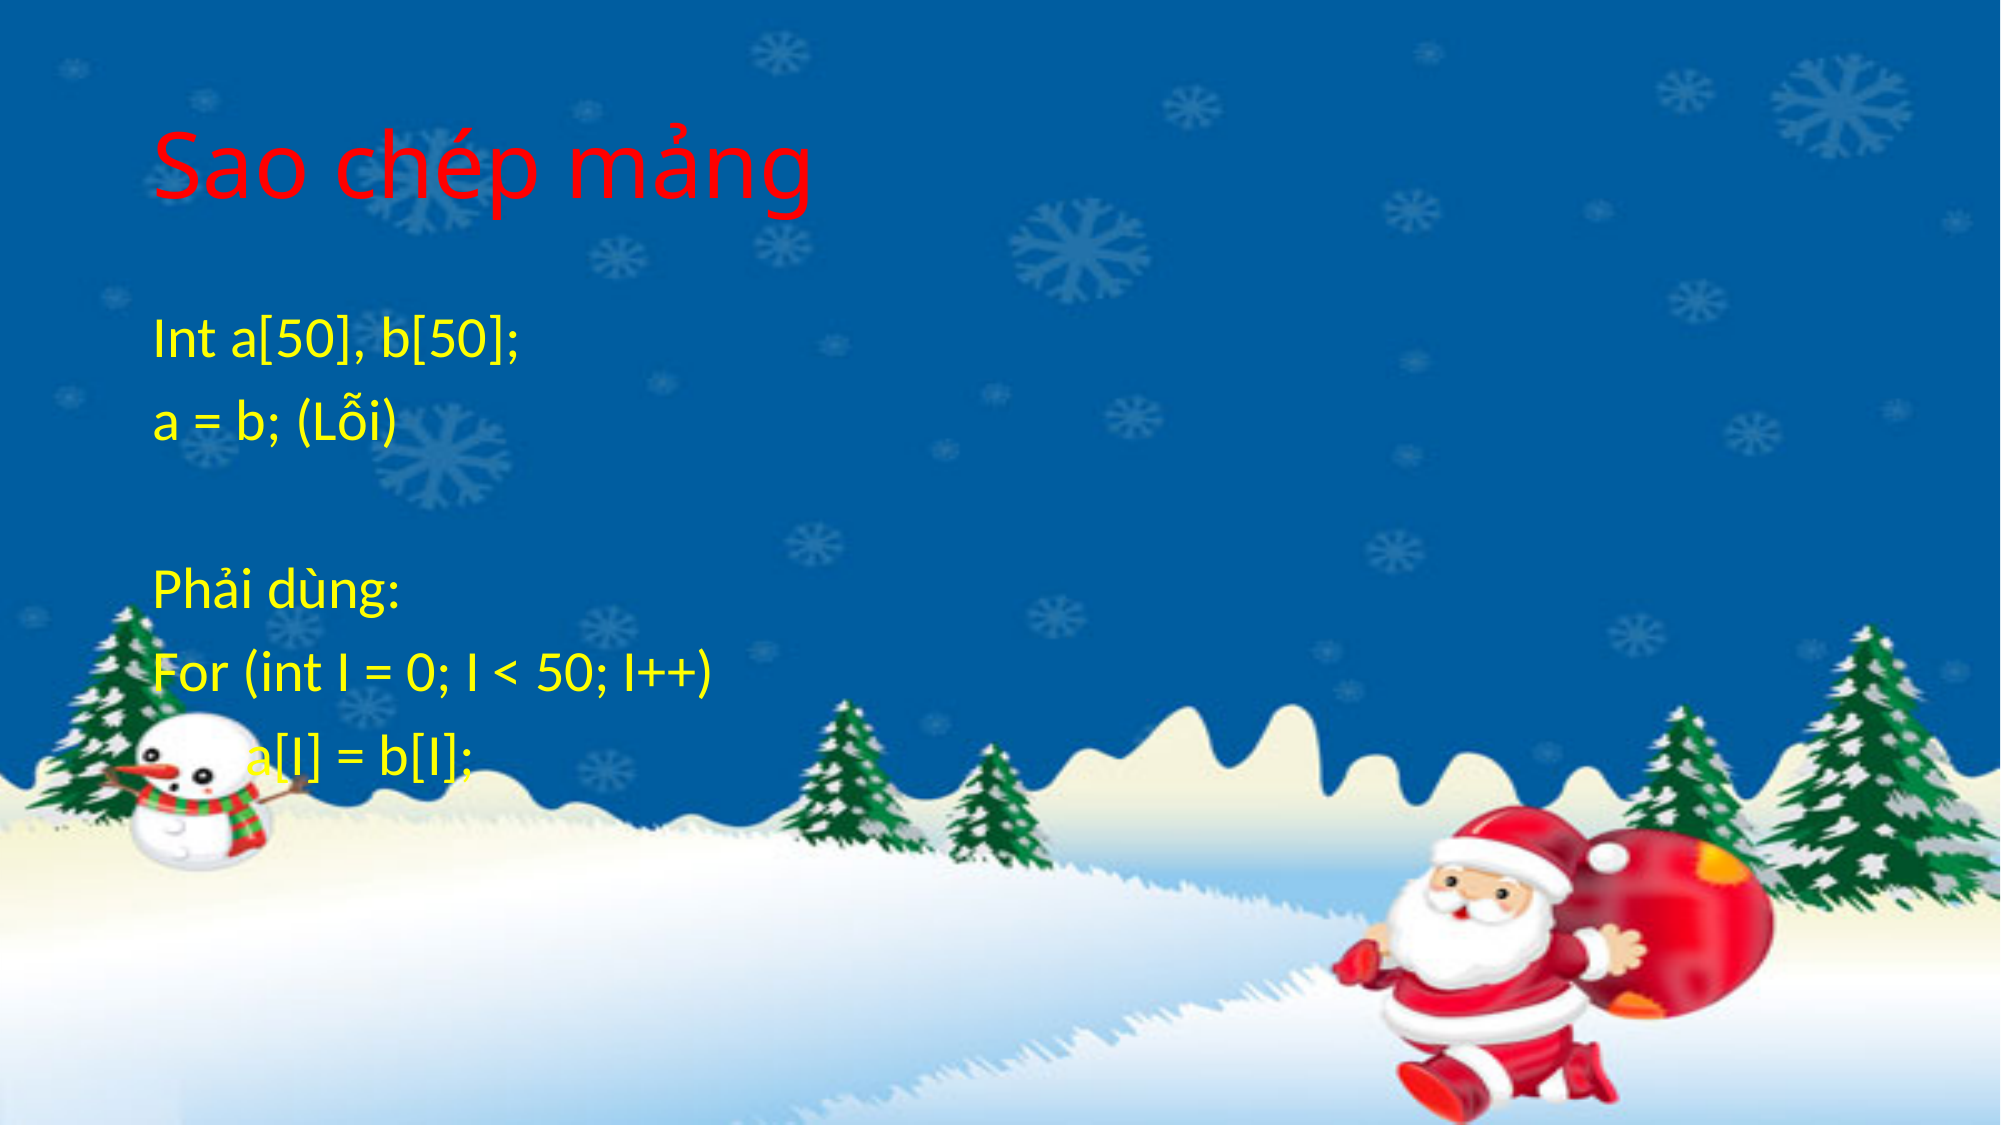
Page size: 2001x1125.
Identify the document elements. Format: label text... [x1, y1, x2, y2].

picture [0, 0, 2001, 1125]
title Sao chép mảng [137, 59, 1863, 278]
list Int a[50], b[50]; a = b; (Lỗi) Phải dùng: For (int I = 0; I < 50; I++) a[I] = b[I]; [137, 299, 1863, 1014]
